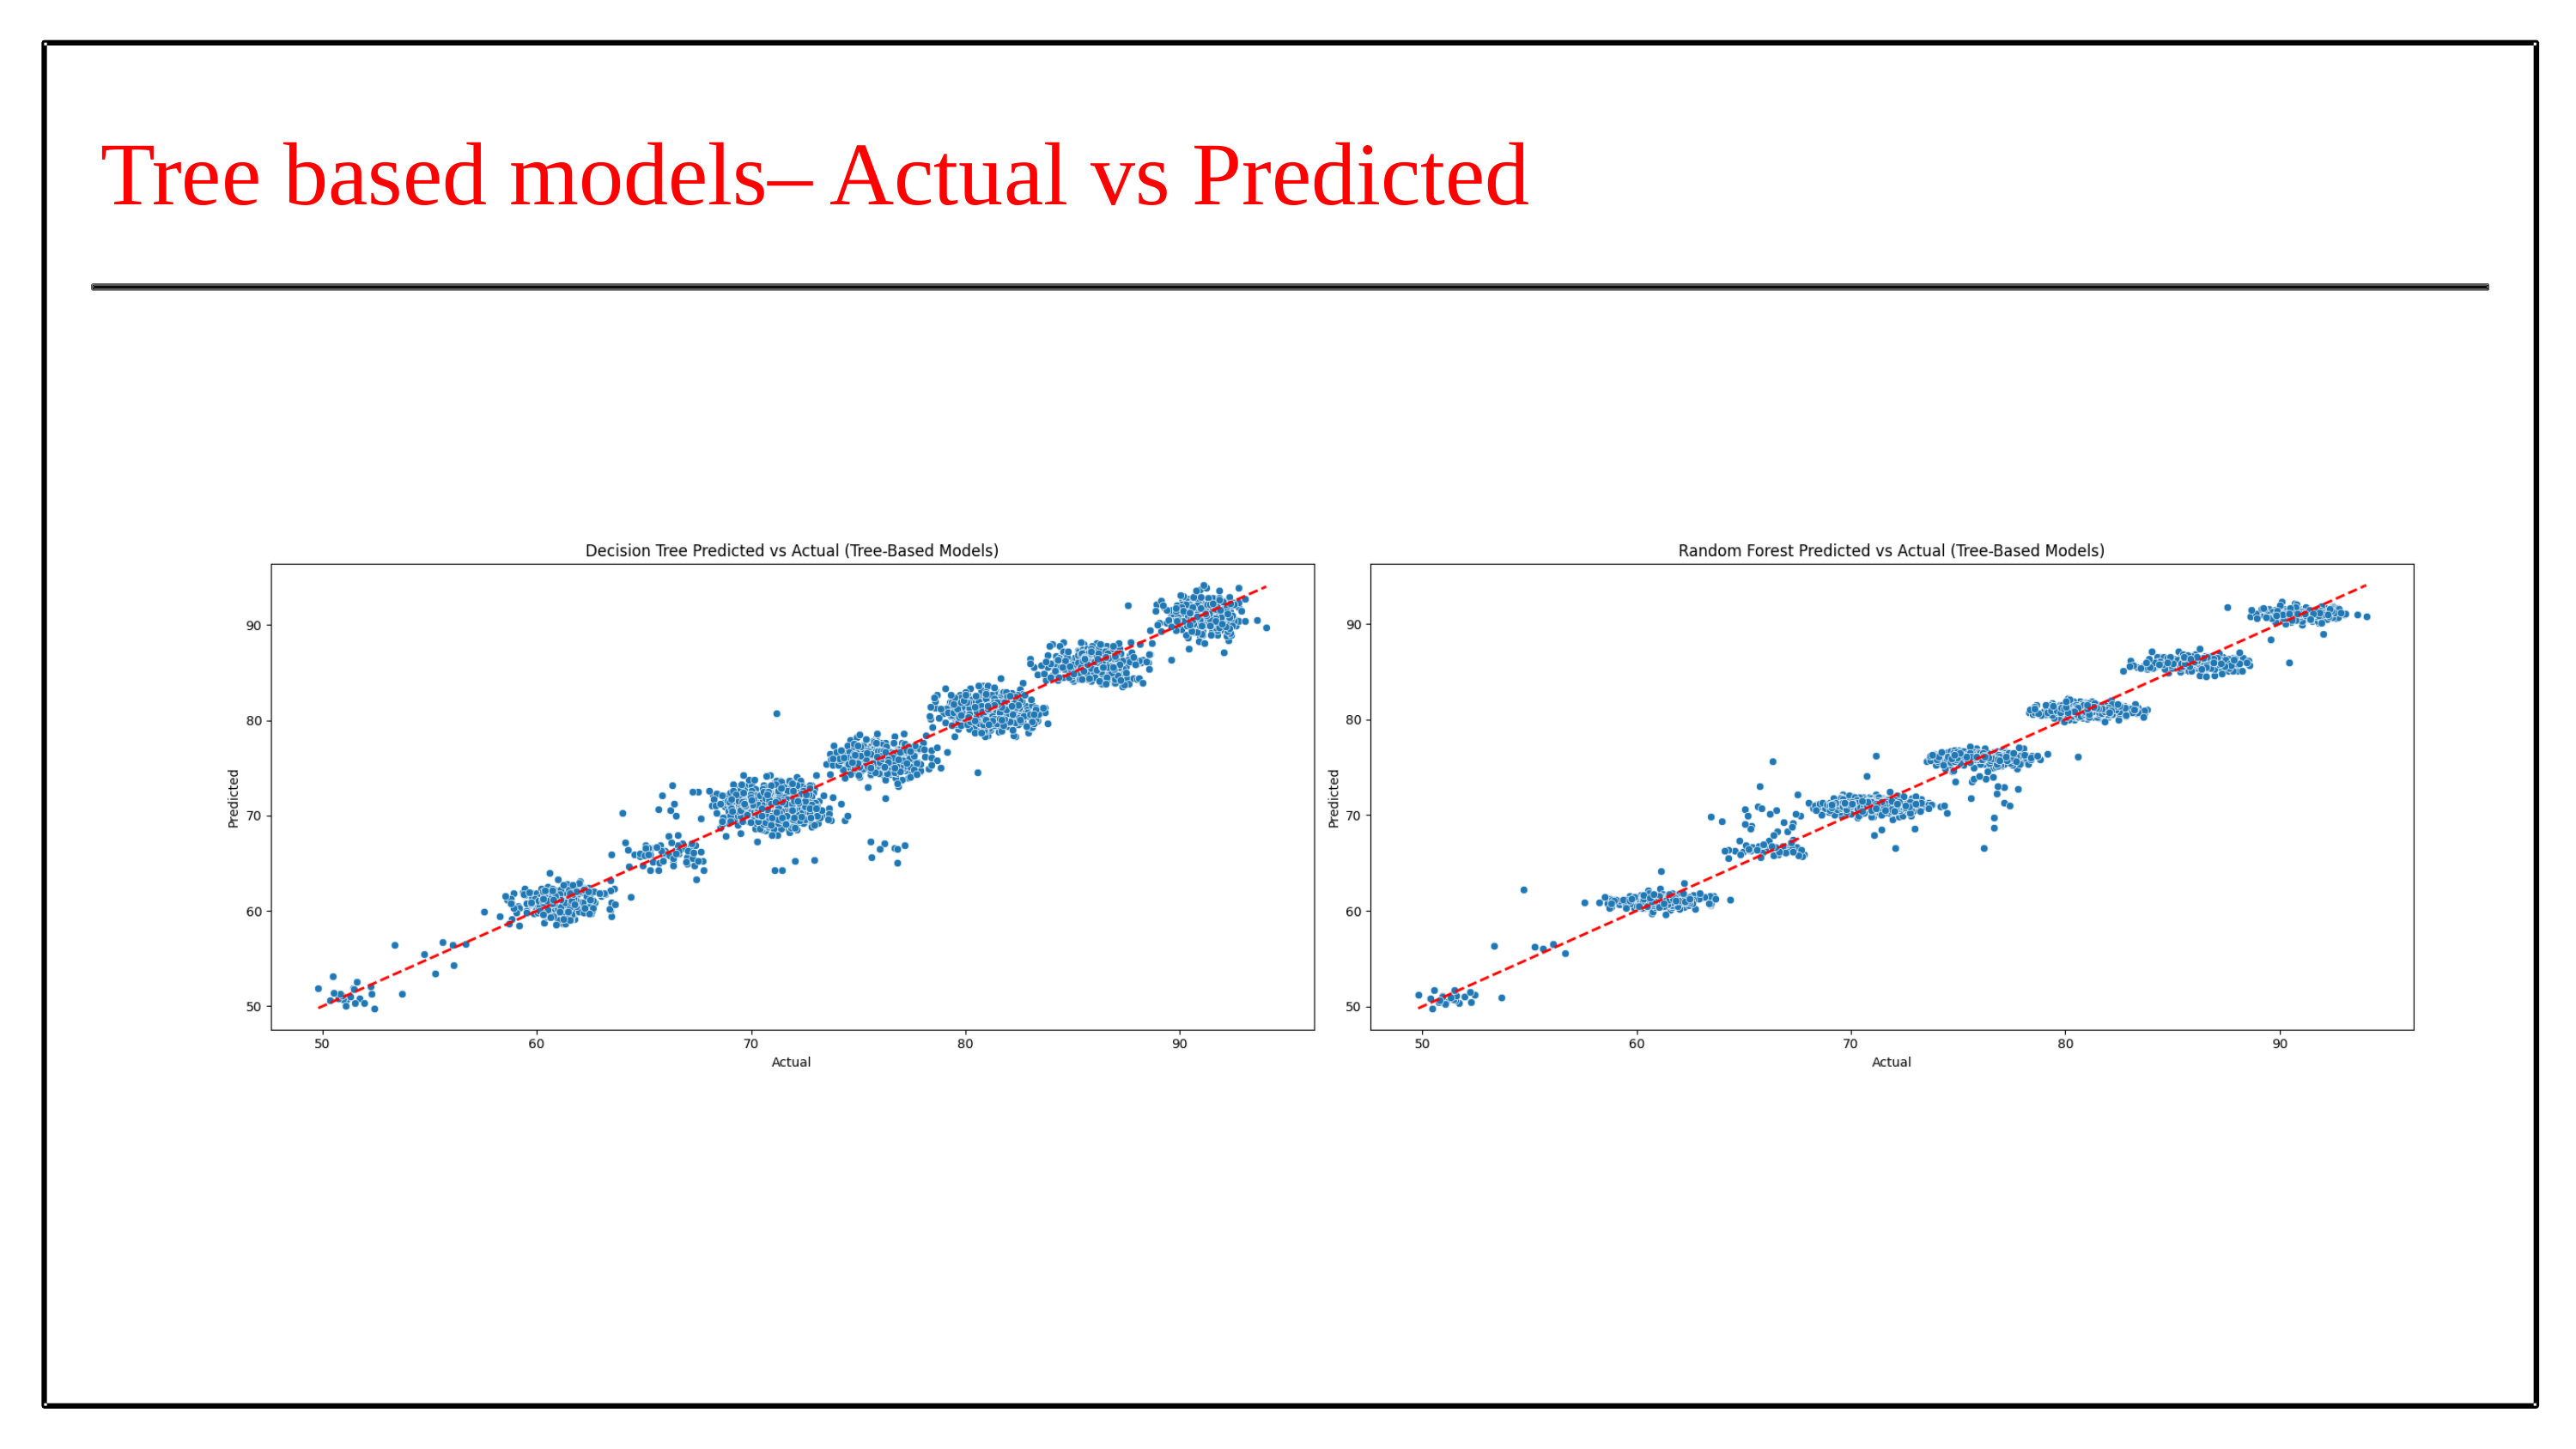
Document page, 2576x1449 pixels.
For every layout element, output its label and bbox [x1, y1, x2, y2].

picture [214, 529, 2427, 1083]
text_box [41, 39, 2540, 1410]
